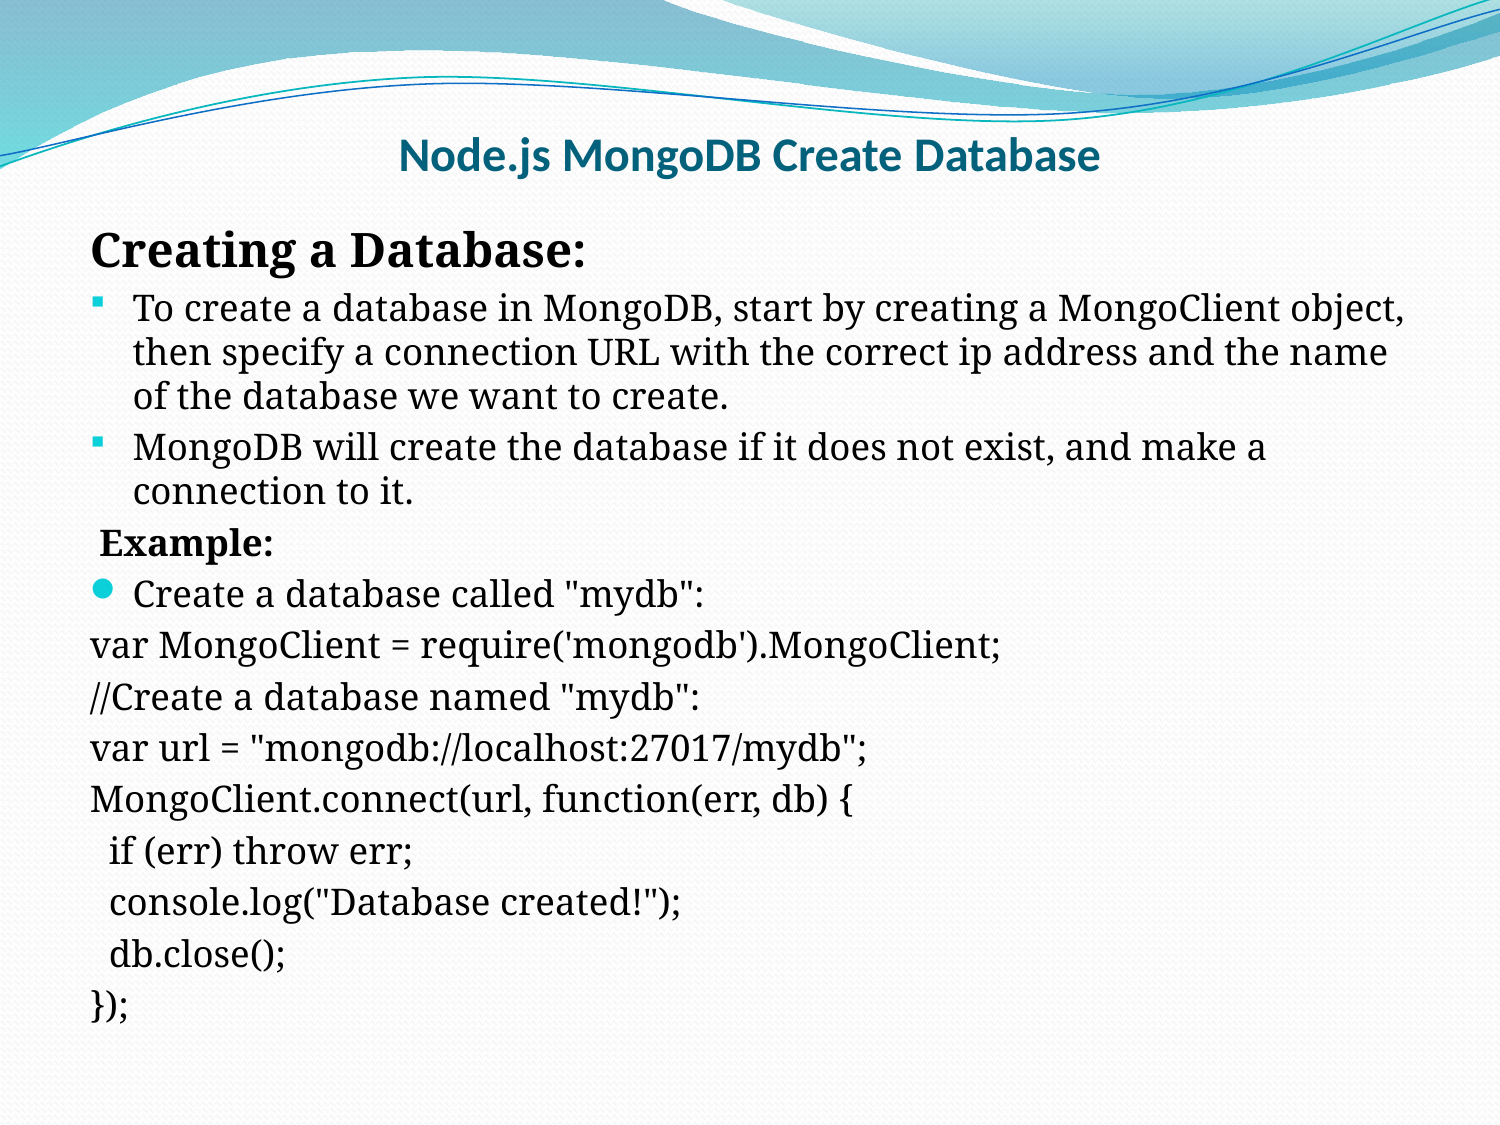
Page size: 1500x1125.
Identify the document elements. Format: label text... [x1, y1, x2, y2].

title Node.js MongoDB Create Database [75, 115, 1425, 212]
list Creating a Database: To create a database in MongoDB, start by creating a MongoClient object, then specify a connection URL with the correct ip address and the name of the database we want to create. MongoDB will create the database if it does not exist, and make a connection to it. Example: Create a database called "mydb": var MongoClient = require('mongodb').MongoClient; //Create a database named "mydb": var url = "mongodb://localhost:27017/mydb"; MongoClient.connect(url, function(err, db) { if (err) throw err; console.log("Database created!"); db.close(); }); [75, 212, 1425, 1038]
